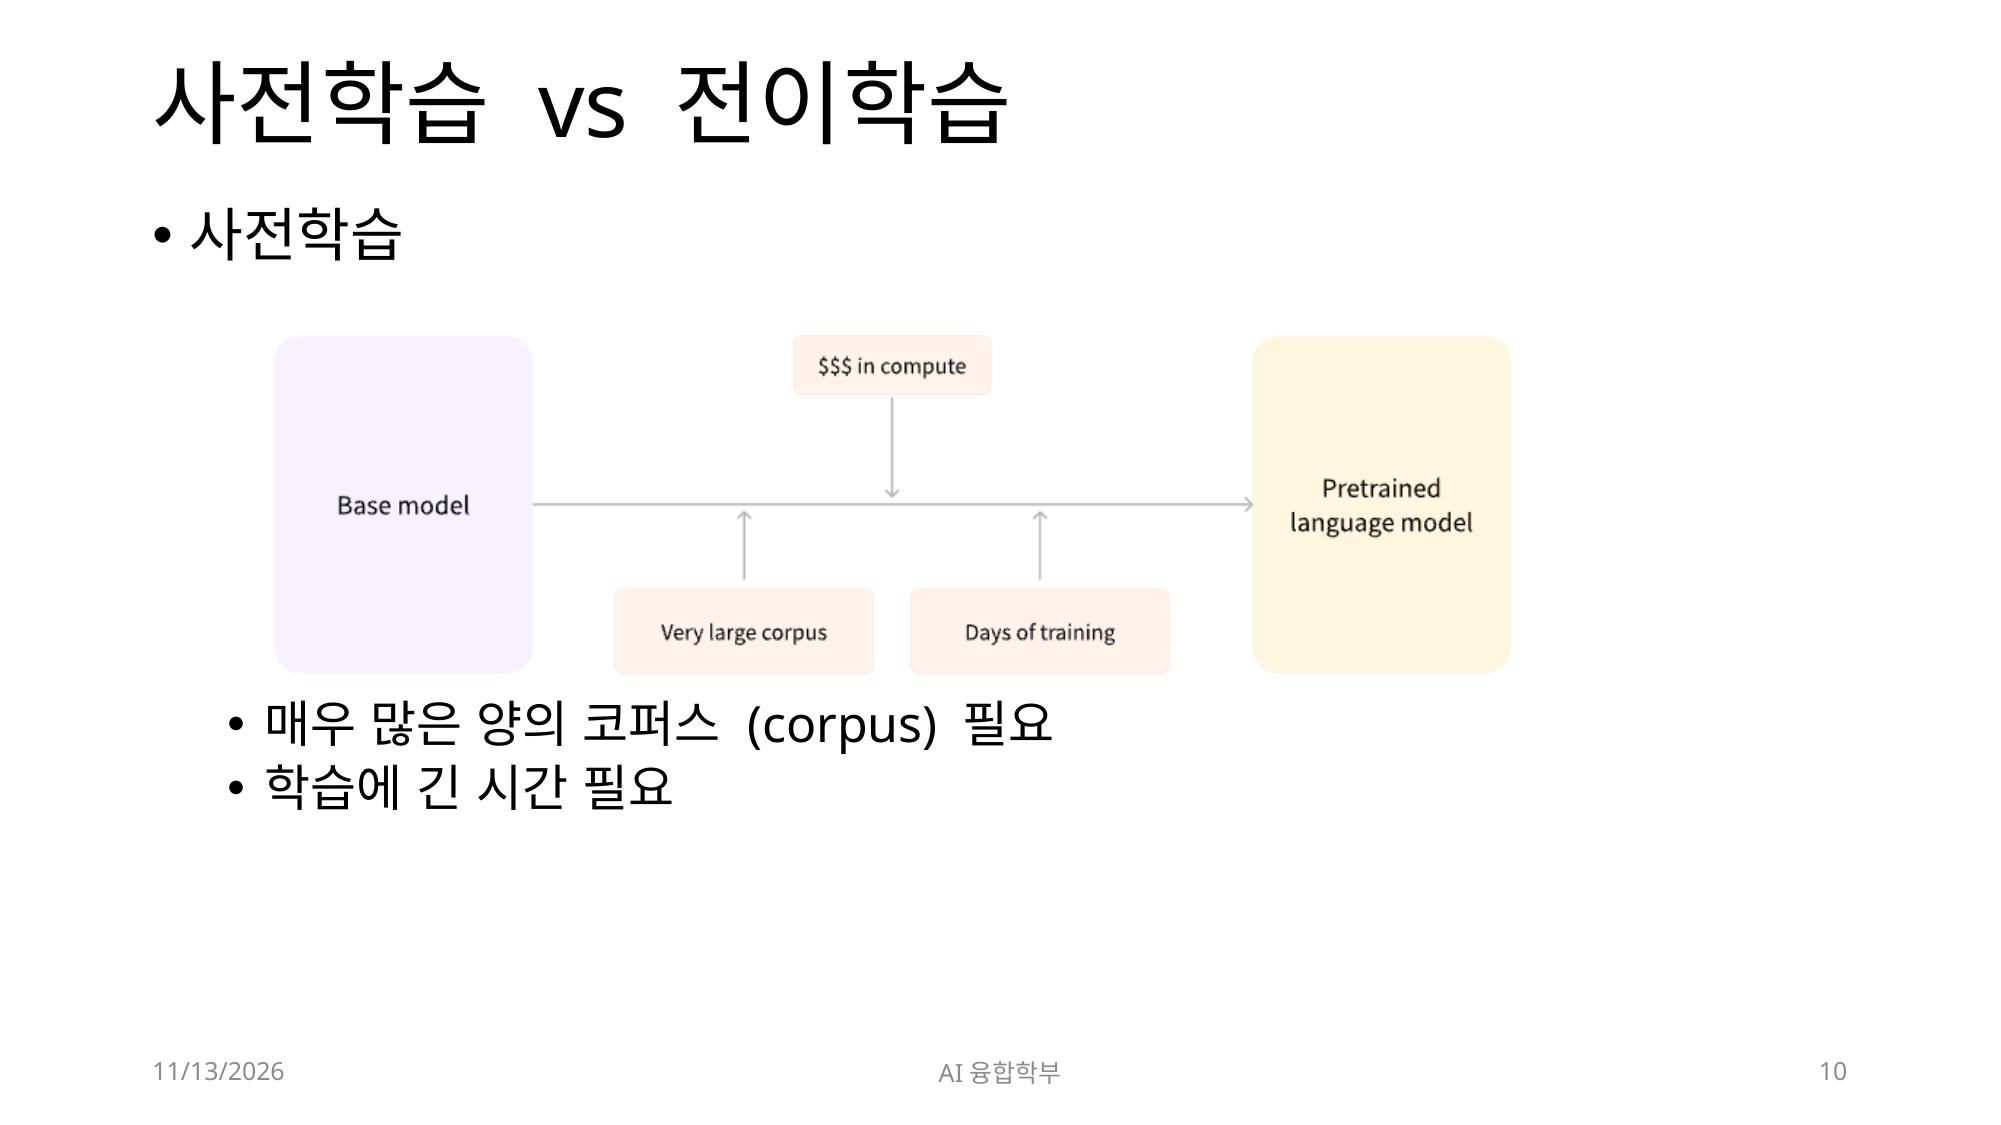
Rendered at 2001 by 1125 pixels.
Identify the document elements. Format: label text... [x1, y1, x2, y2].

slide_number 10 [1412, 1042, 1863, 1103]
footer AI융합학부 [662, 1042, 1338, 1103]
slide_number 2023. 5. 29. [137, 1042, 588, 1103]
picture [258, 312, 1534, 692]
list 사전학습 매우 많은 양의 코퍼스 (corpus) 필요 학습에 긴 시간 필요 [137, 199, 1863, 1014]
title 사전학습 vs 전이학습 [137, 31, 1863, 186]
